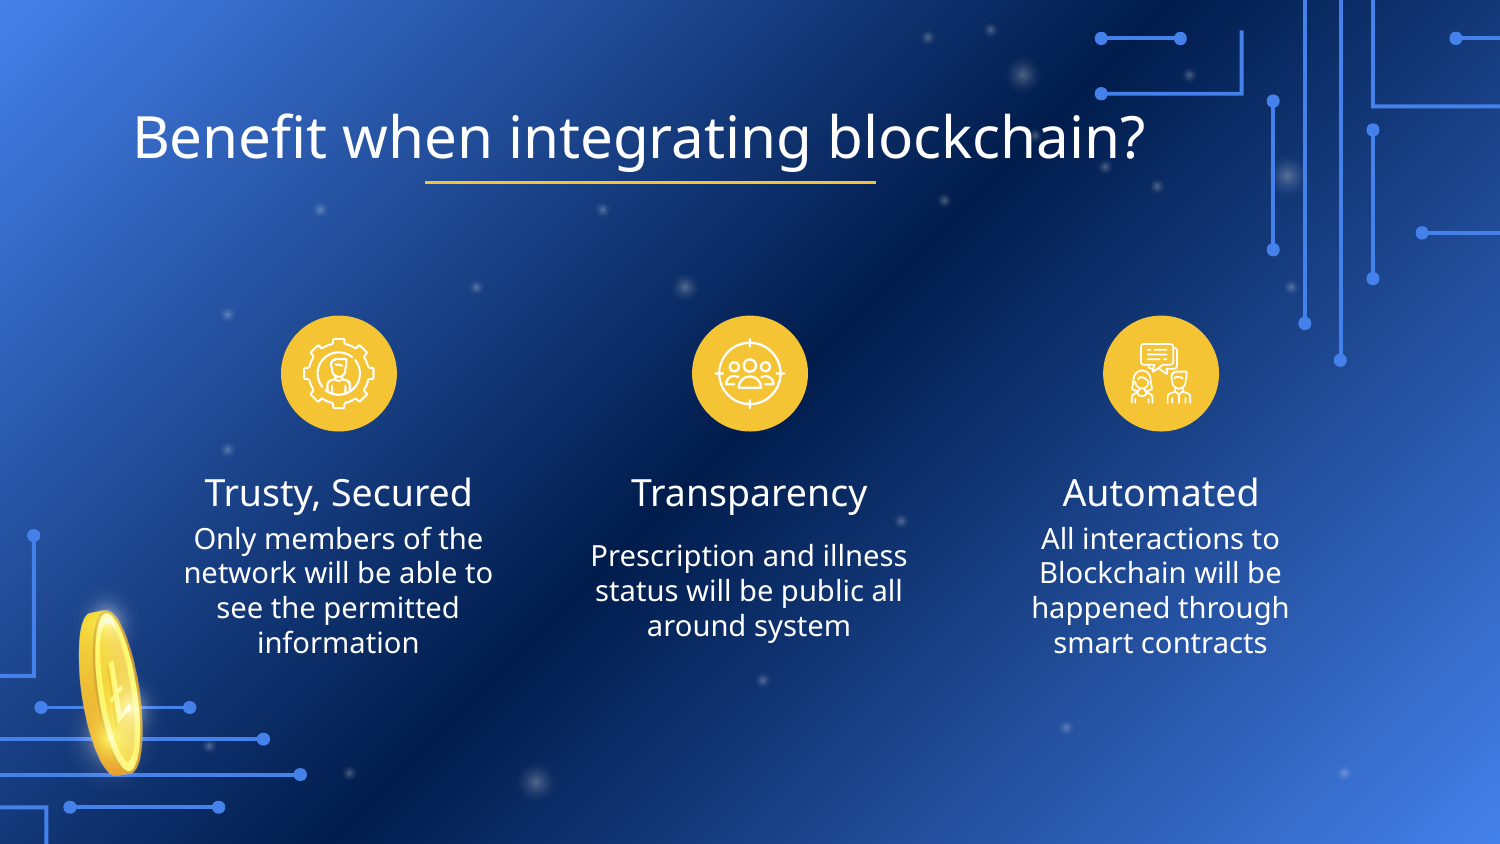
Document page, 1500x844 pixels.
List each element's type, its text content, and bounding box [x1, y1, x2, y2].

subtitle Automated [985, 455, 1337, 527]
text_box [714, 337, 786, 410]
picture [19, 533, 216, 825]
title Benefit when integrating blockchain? [116, 88, 1383, 183]
subtitle Transparency [574, 455, 925, 527]
text_box [1103, 316, 1219, 431]
subtitle Trusty, Secured [163, 455, 515, 527]
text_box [1130, 342, 1192, 405]
subtitle Only members of the network will be able to see the permitted information [176, 532, 514, 648]
subtitle Prescription and illness status will be public all around system [573, 532, 925, 648]
text_box [281, 316, 397, 431]
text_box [302, 337, 375, 410]
subtitle All interactions to Blockchain will be happened through smart contracts [985, 532, 1337, 648]
text_box [692, 316, 808, 431]
